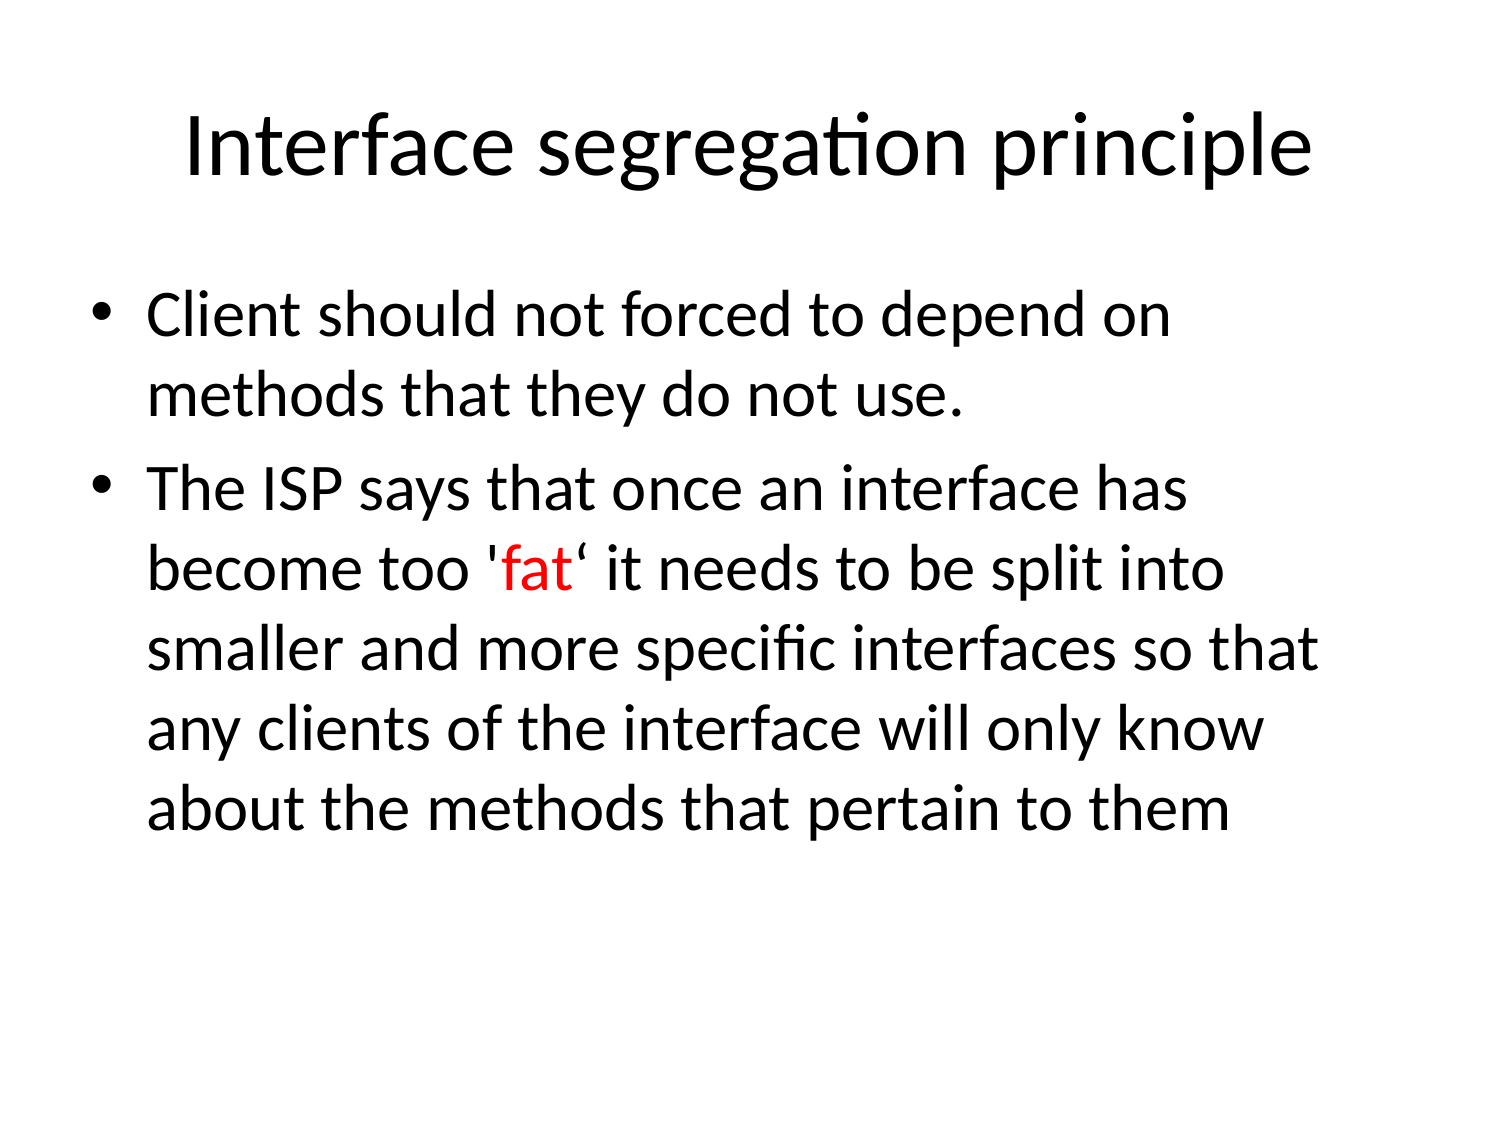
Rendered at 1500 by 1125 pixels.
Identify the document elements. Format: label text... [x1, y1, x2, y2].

list Client should not forced to depend on methods that they do not use. The ISP says that once an interface has become too 'fat‘ it needs to be split into smaller and more specific interfaces so that any clients of the interface will only know about the methods that pertain to them [75, 262, 1425, 1005]
title Interface segregation principle [75, 45, 1425, 233]
